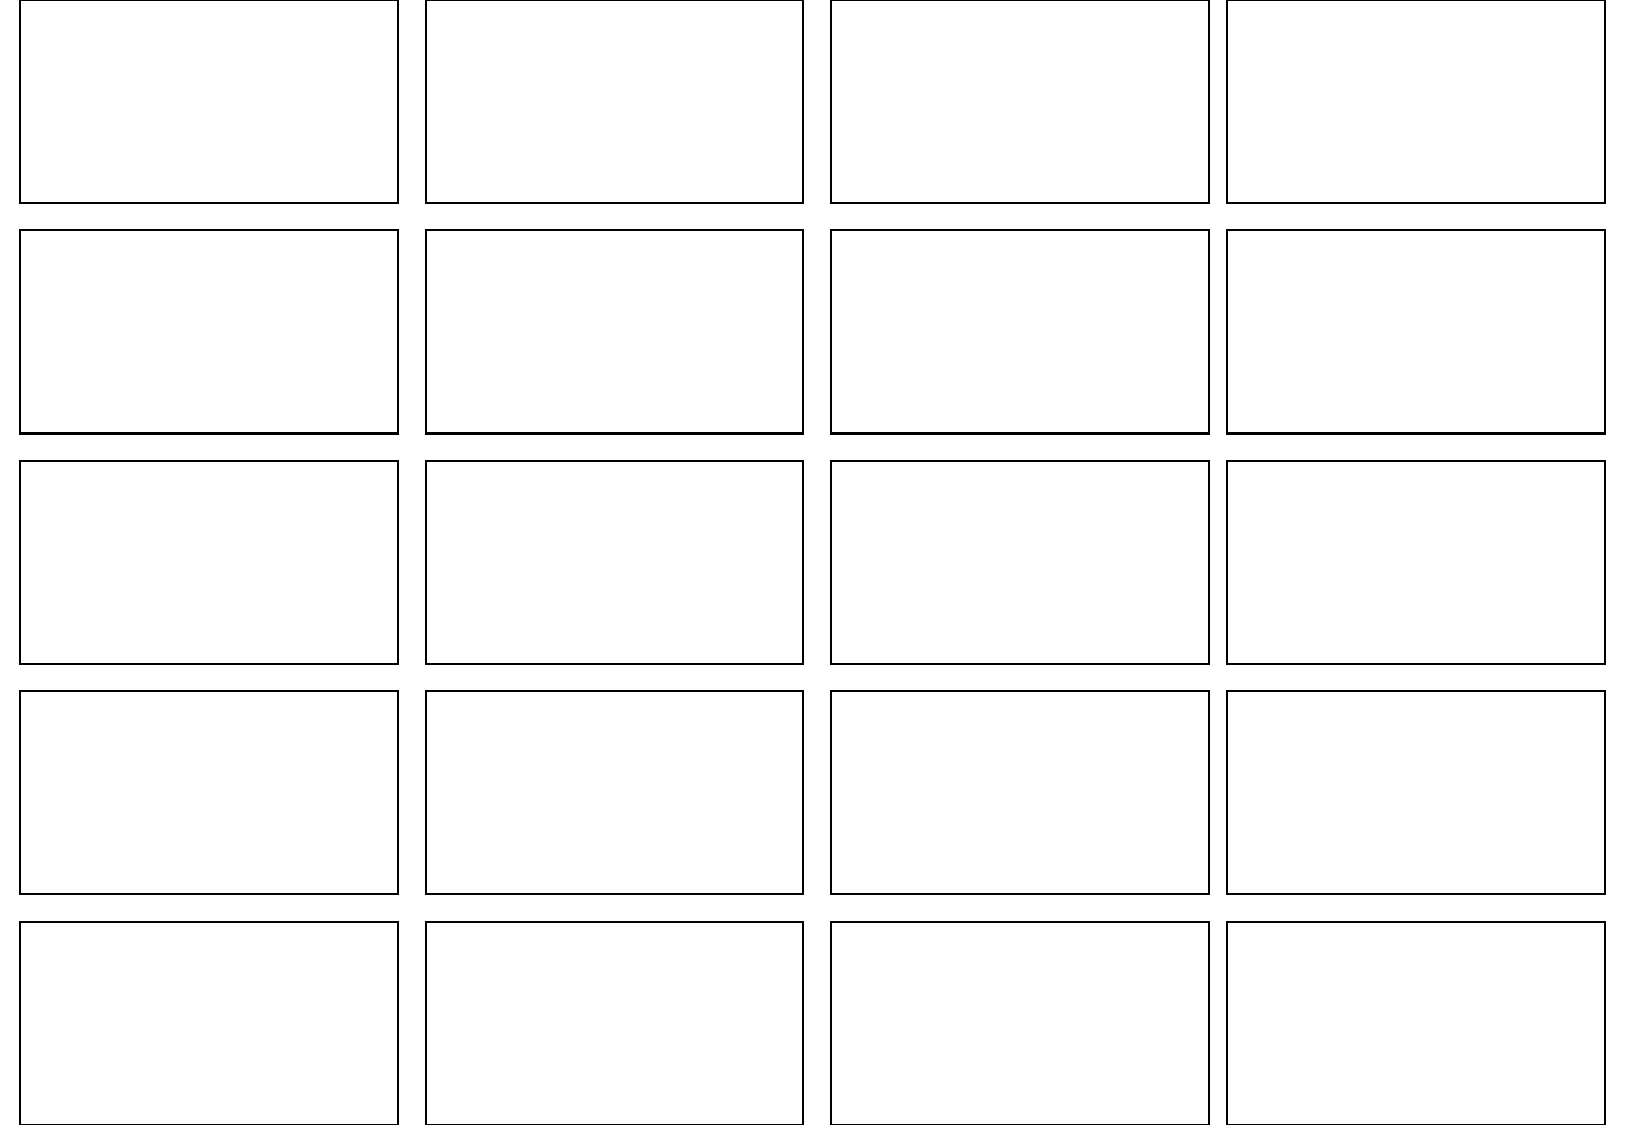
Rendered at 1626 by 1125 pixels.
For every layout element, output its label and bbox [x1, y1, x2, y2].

text_box [1226, 690, 1606, 895]
text_box [830, 0, 1210, 204]
text_box [425, 921, 804, 1125]
text_box [830, 921, 1210, 1125]
text_box [1226, 229, 1606, 435]
text_box [1226, 921, 1606, 1125]
text_box [425, 690, 804, 895]
text_box [830, 690, 1210, 895]
text_box [425, 0, 804, 204]
text_box [830, 229, 1210, 435]
text_box [19, 0, 399, 204]
text_box [830, 460, 1210, 665]
text_box [425, 460, 804, 665]
text_box [1226, 460, 1606, 665]
text_box [425, 229, 804, 435]
text_box [19, 460, 399, 665]
text_box [19, 921, 399, 1125]
text_box [19, 690, 399, 895]
text_box [19, 229, 399, 435]
text_box [1226, 0, 1606, 204]
